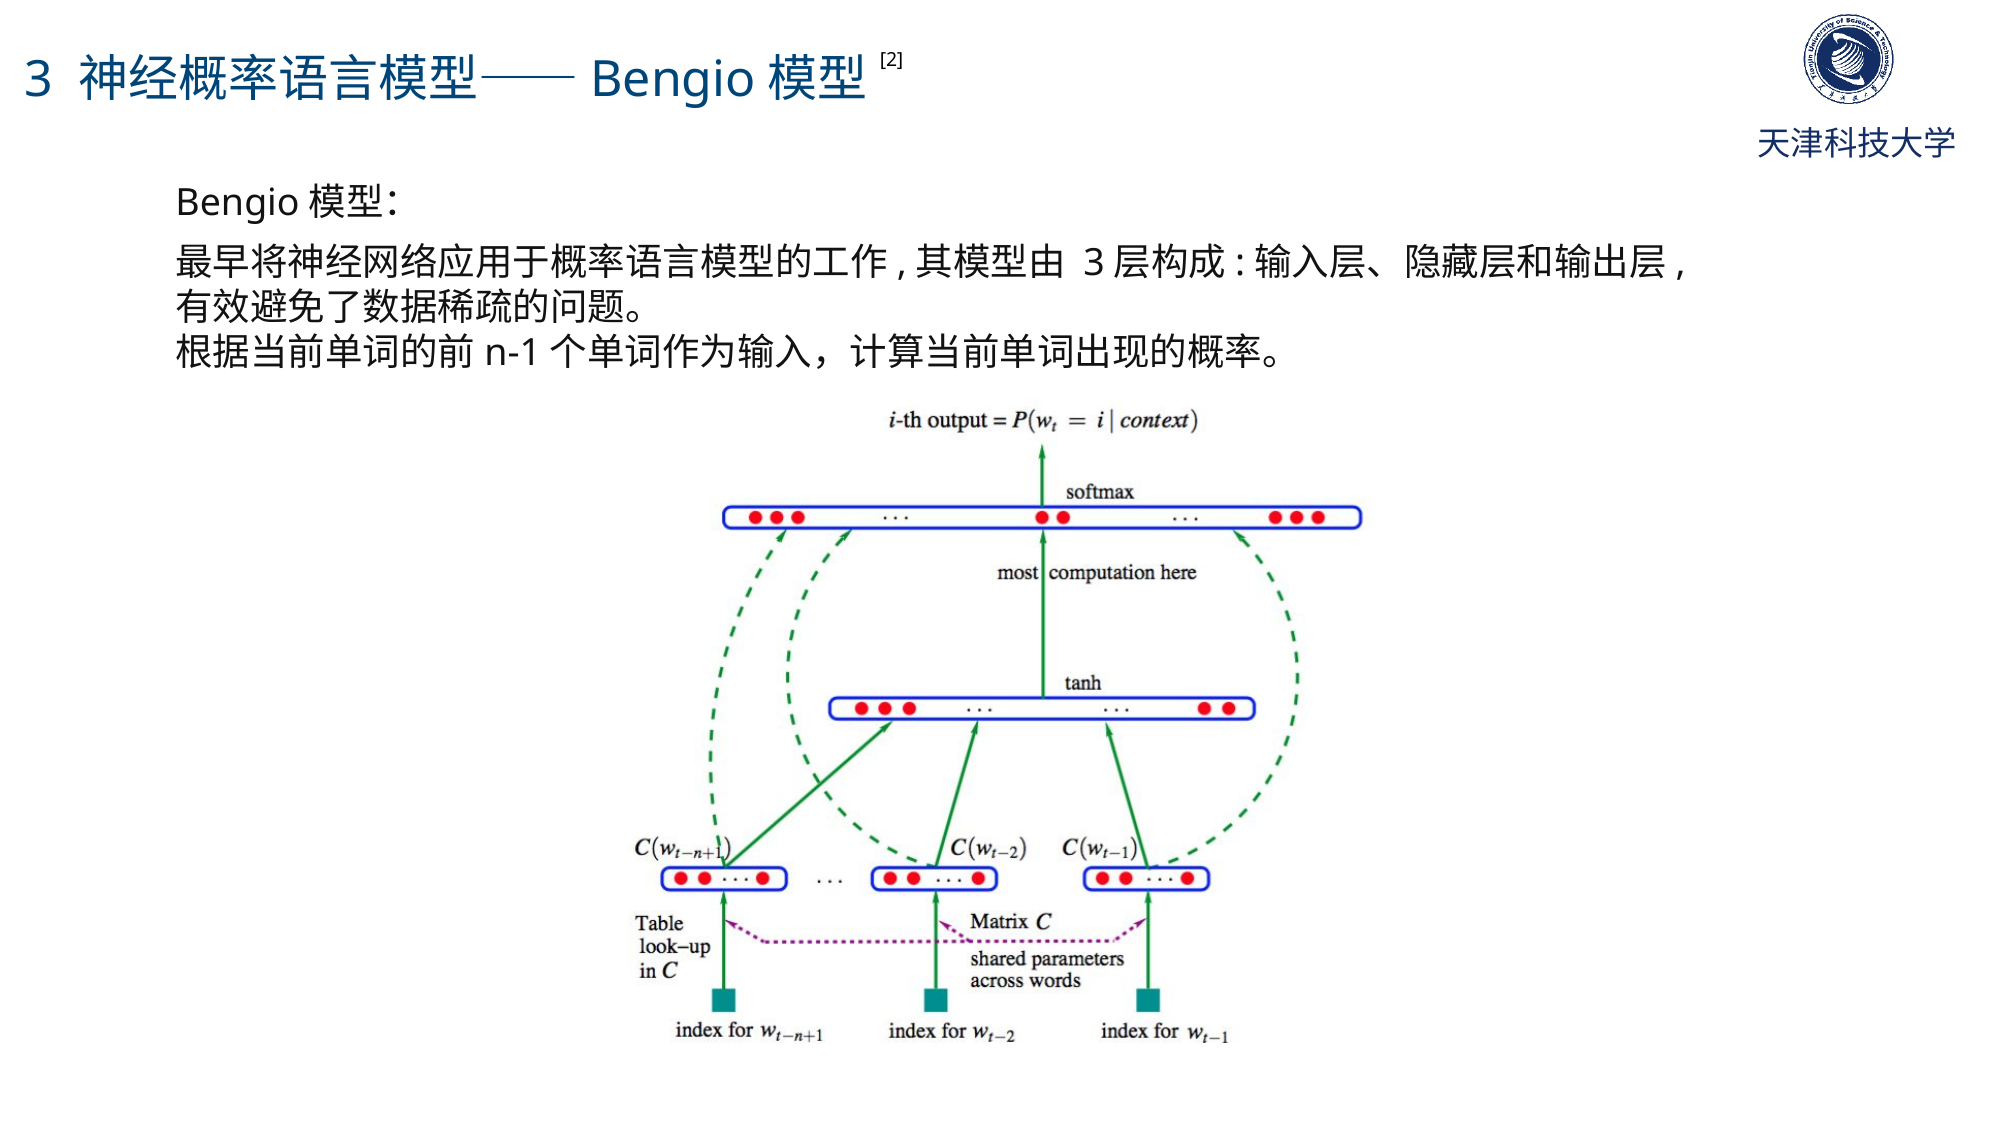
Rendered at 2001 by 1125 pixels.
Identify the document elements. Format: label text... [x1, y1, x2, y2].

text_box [1742, 1, 1981, 171]
text_box 最早将神经网络应用于概率语言模型的工作,其模型由 3层构成:输入层、隐藏层和输出层,有效避免了数据稀疏的问题。 根据当前单词的前n-1个单词作为输入，计算当前单词出现的概率。 [160, 230, 1743, 381]
picture [529, 382, 1549, 1077]
text_box Bengio模型： [160, 170, 1657, 230]
text_box 3 神经概率语言模型——Bengio模型[2] [3, 39, 930, 115]
